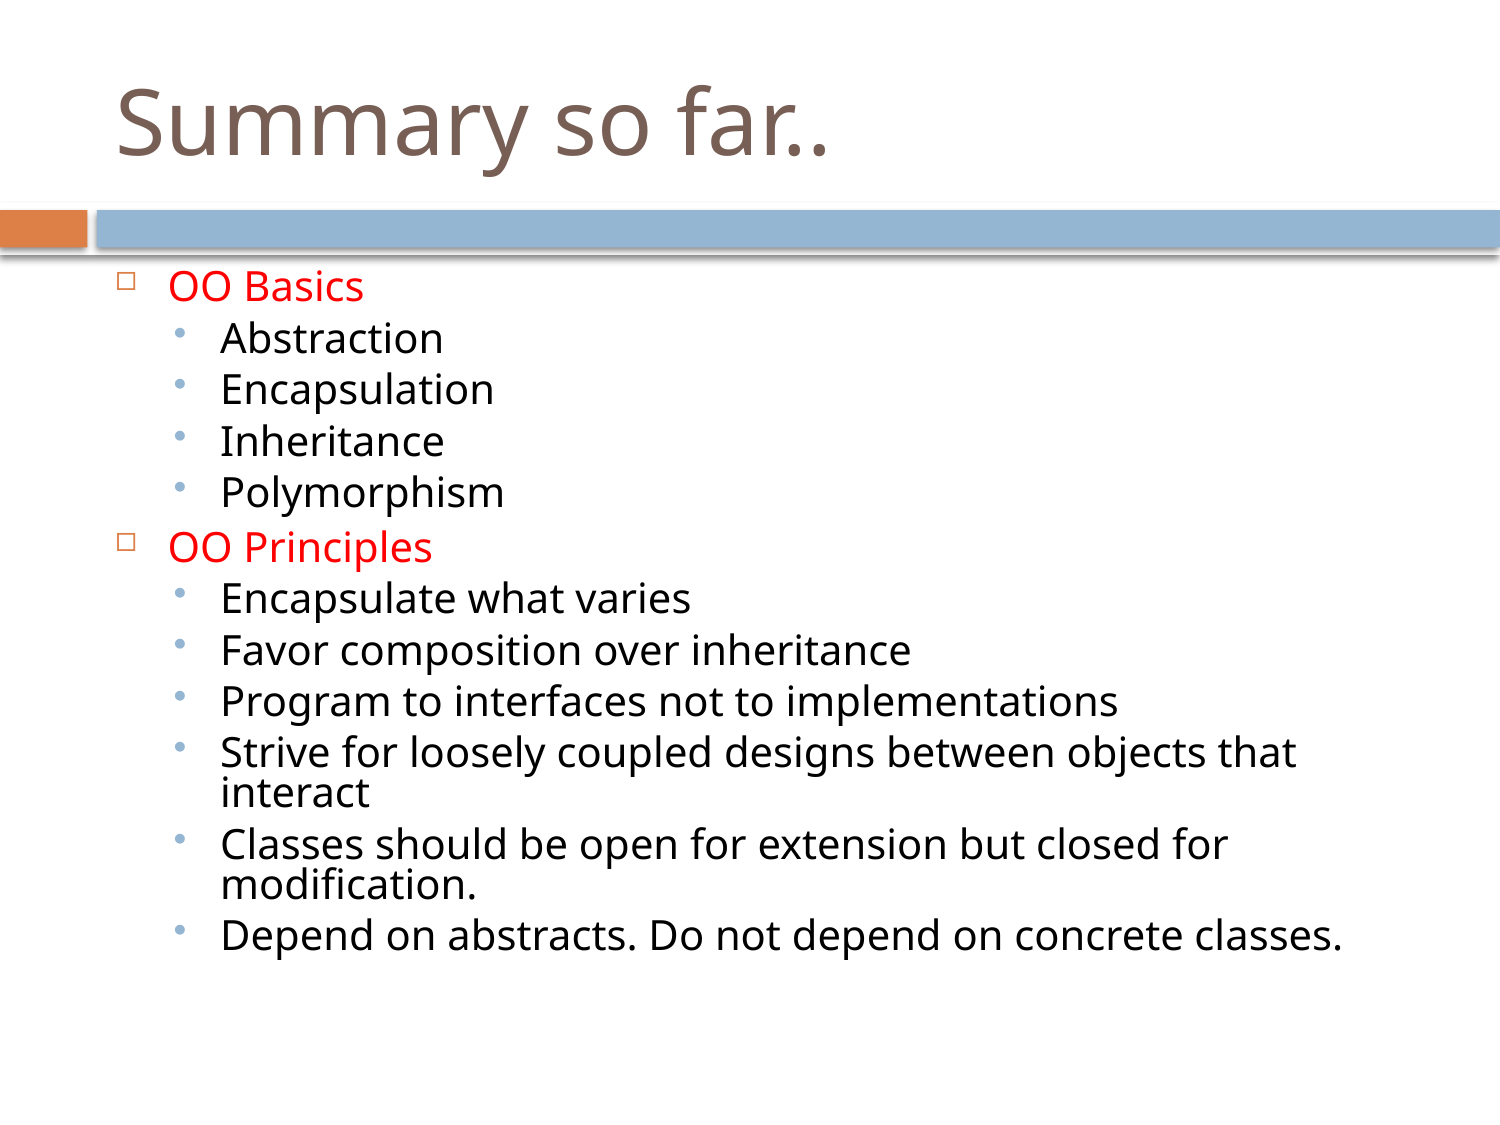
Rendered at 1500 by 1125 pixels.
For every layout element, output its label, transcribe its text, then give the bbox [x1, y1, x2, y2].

list OO Basics Abstraction Encapsulation Inheritance Polymorphism OO Principles Encapsulate what varies Favor composition over inheritance Program to interfaces not to implementations Strive for loosely coupled designs between objects that interact Classes should be open for extension but closed for modification. Depend on abstracts. Do not depend on concrete classes. [100, 262, 1438, 1005]
title Summary so far.. [100, 37, 1438, 200]
